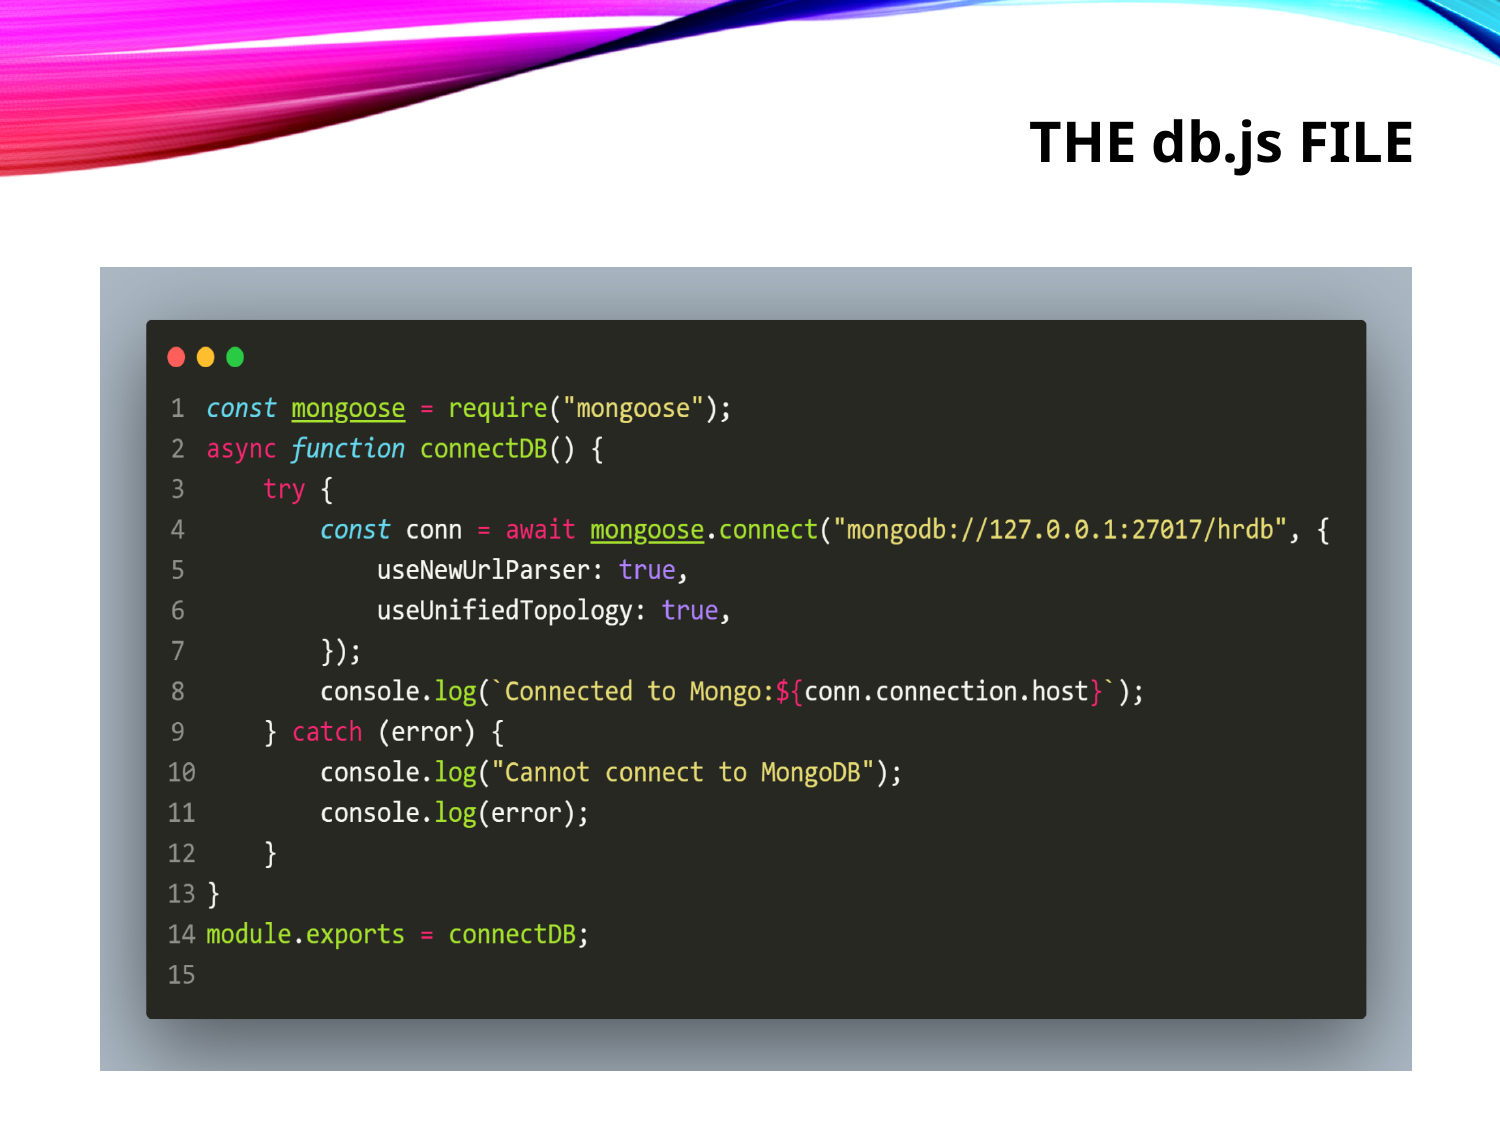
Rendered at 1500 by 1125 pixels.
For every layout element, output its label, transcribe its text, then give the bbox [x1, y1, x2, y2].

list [100, 266, 1412, 1071]
picture [0, 0, 1500, 178]
title The db.js FILE [383, 38, 1431, 251]
